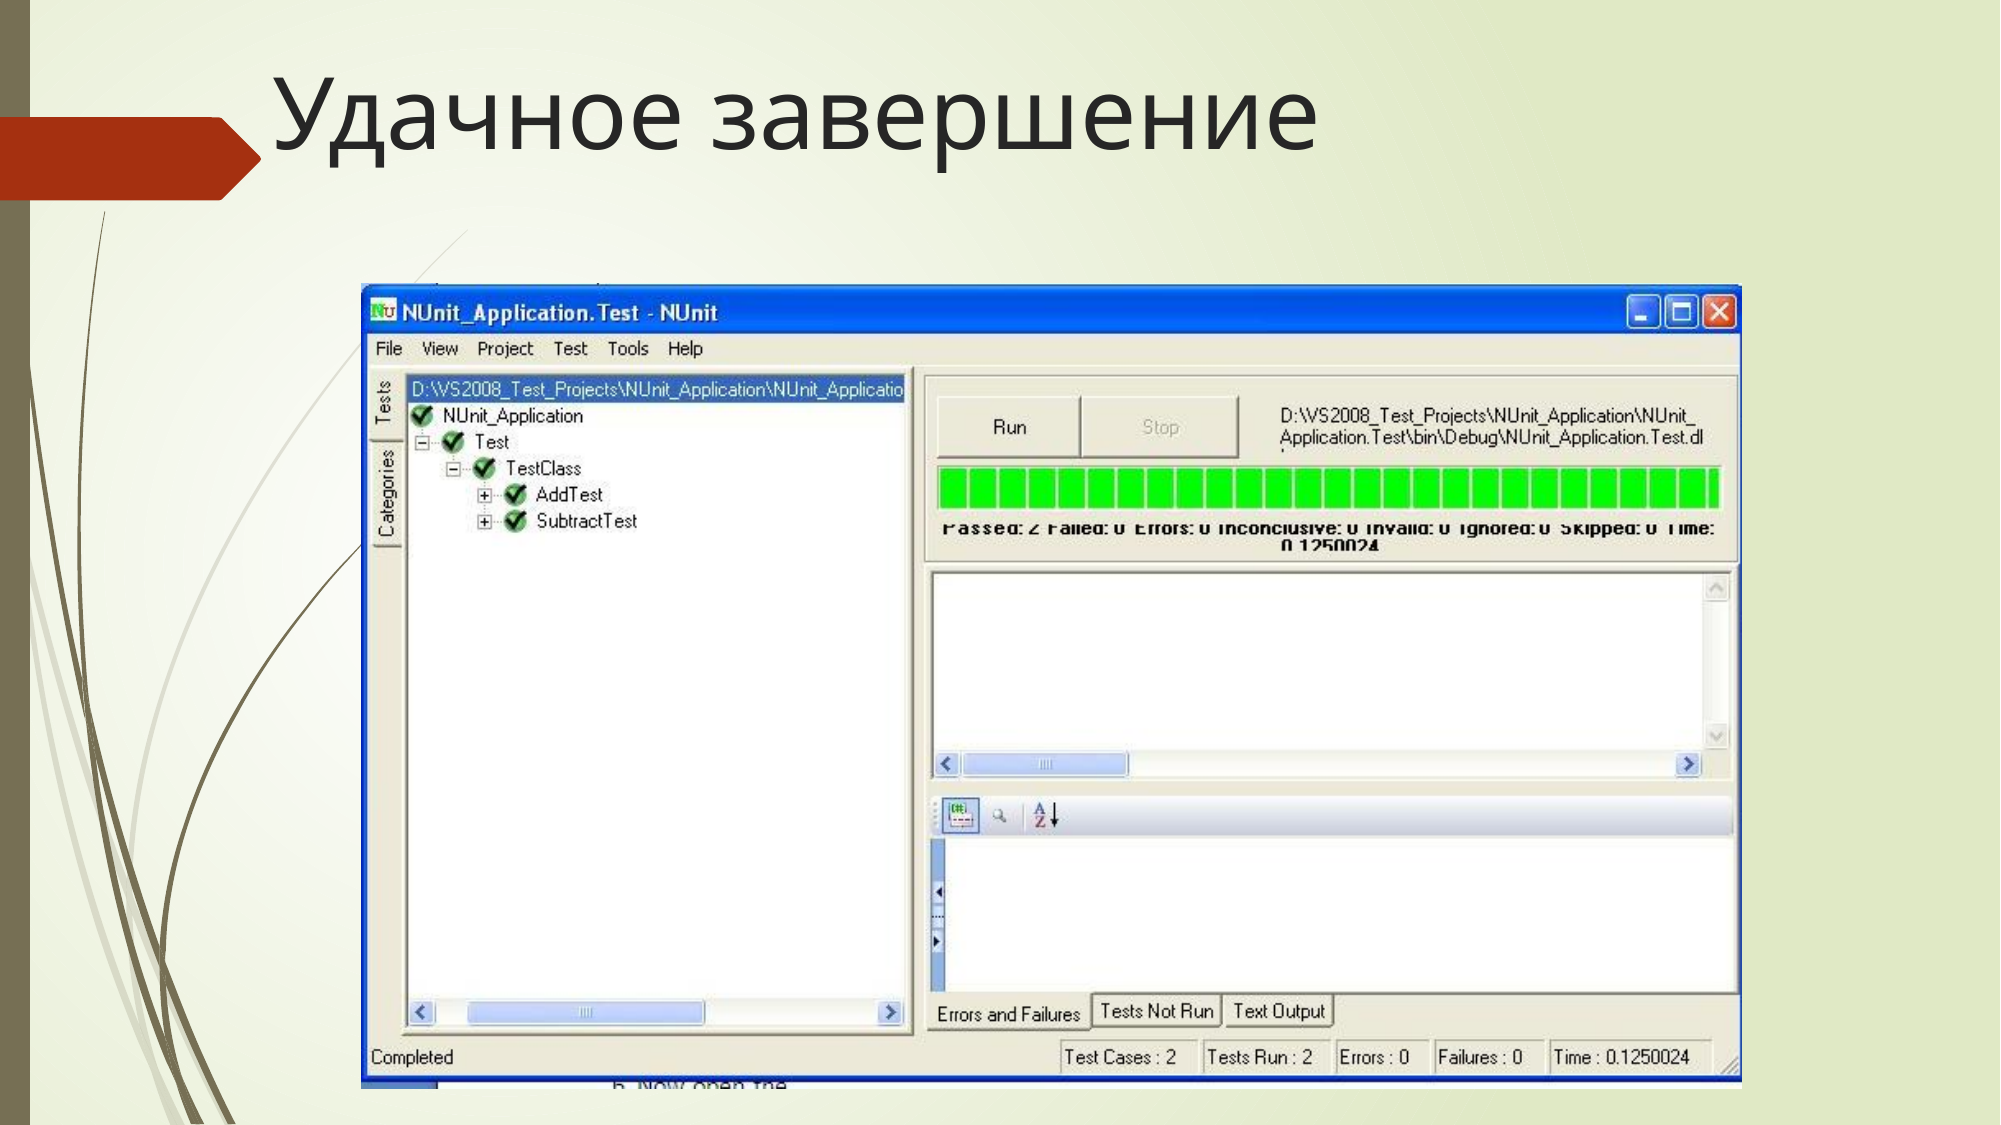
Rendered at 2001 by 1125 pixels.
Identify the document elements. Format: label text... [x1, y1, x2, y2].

picture [360, 283, 1742, 1089]
title Удачное завершение [257, 42, 1944, 253]
